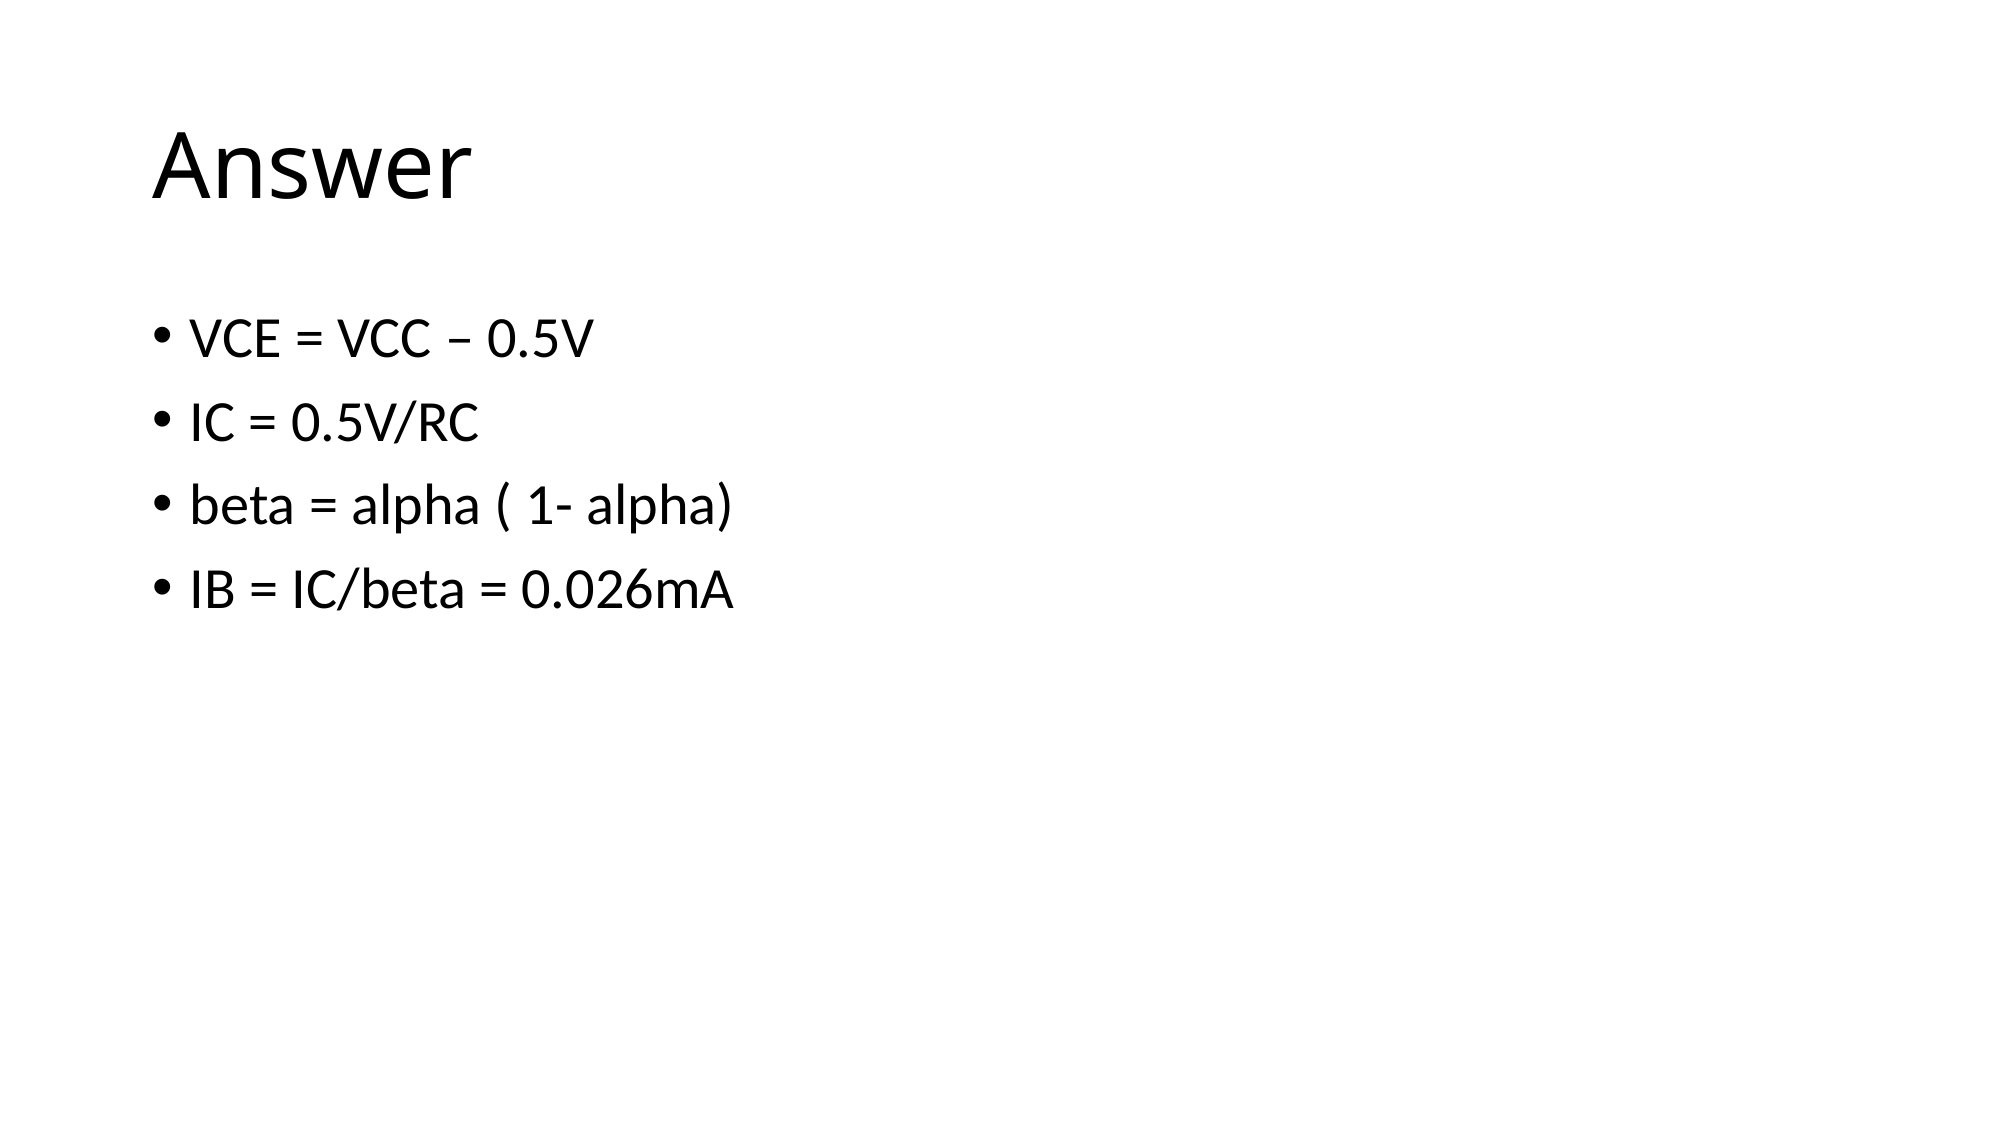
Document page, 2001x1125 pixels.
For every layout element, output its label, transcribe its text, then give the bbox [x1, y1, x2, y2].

list VCE = VCC – 0.5V IC = 0.5V/RC beta = alpha ( 1- alpha) IB = IC/beta = 0.026mA [137, 299, 1863, 1014]
title Answer [137, 59, 1863, 278]
